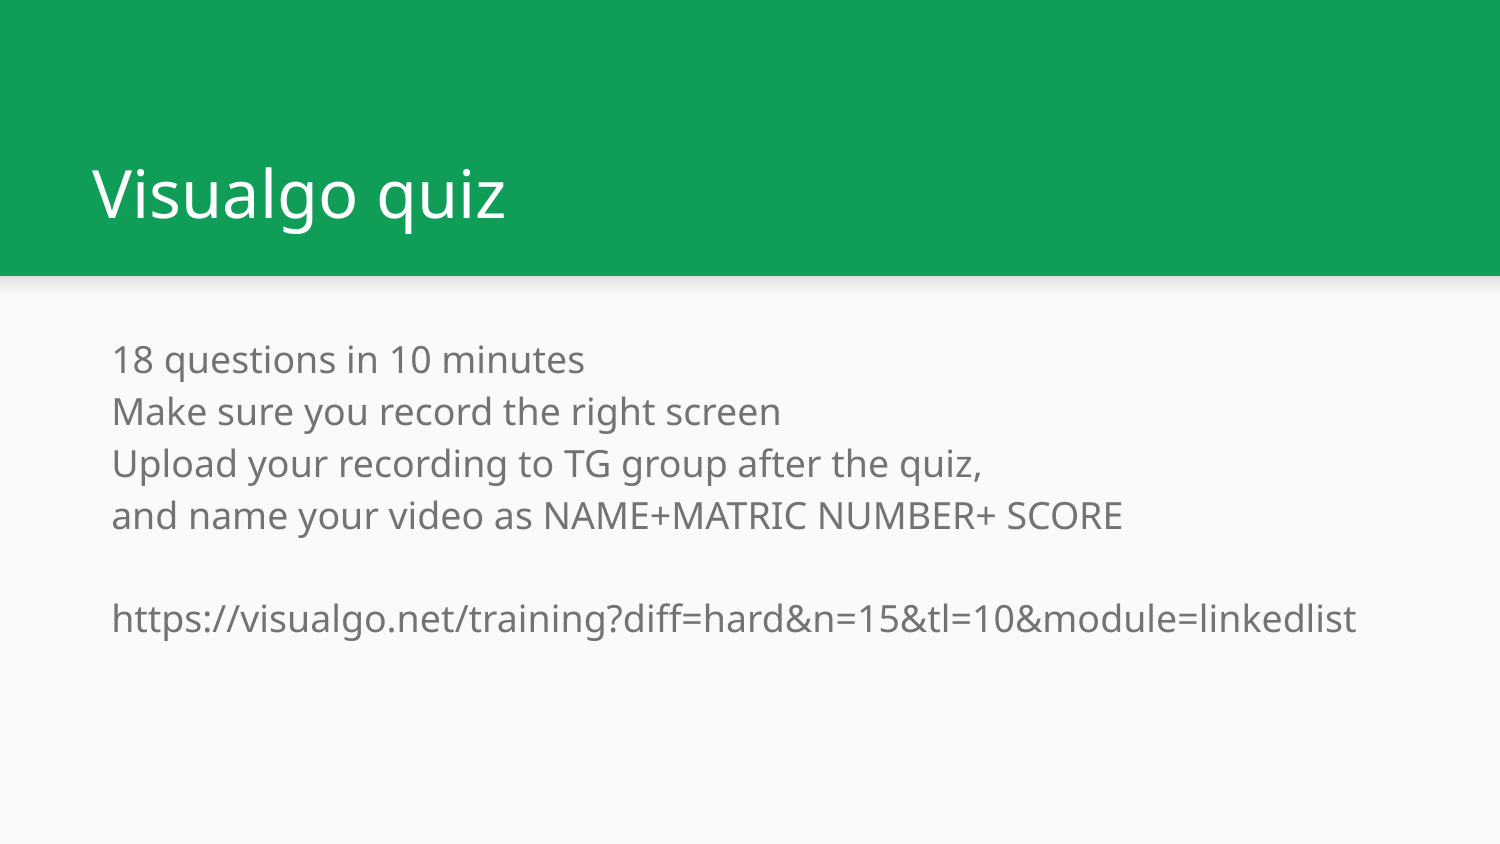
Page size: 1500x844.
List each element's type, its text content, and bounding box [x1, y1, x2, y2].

list 18 questions in 10 minutes Make sure you record the right screen Upload your recording to TG group after the quiz, and name your video as NAME+MATRIC NUMBER+ SCORE https://visualgo.net/training?diff=hard&n=15&tl=10&module=linkedlist [77, 314, 1427, 760]
title Visualgo quiz [77, 121, 1427, 248]
